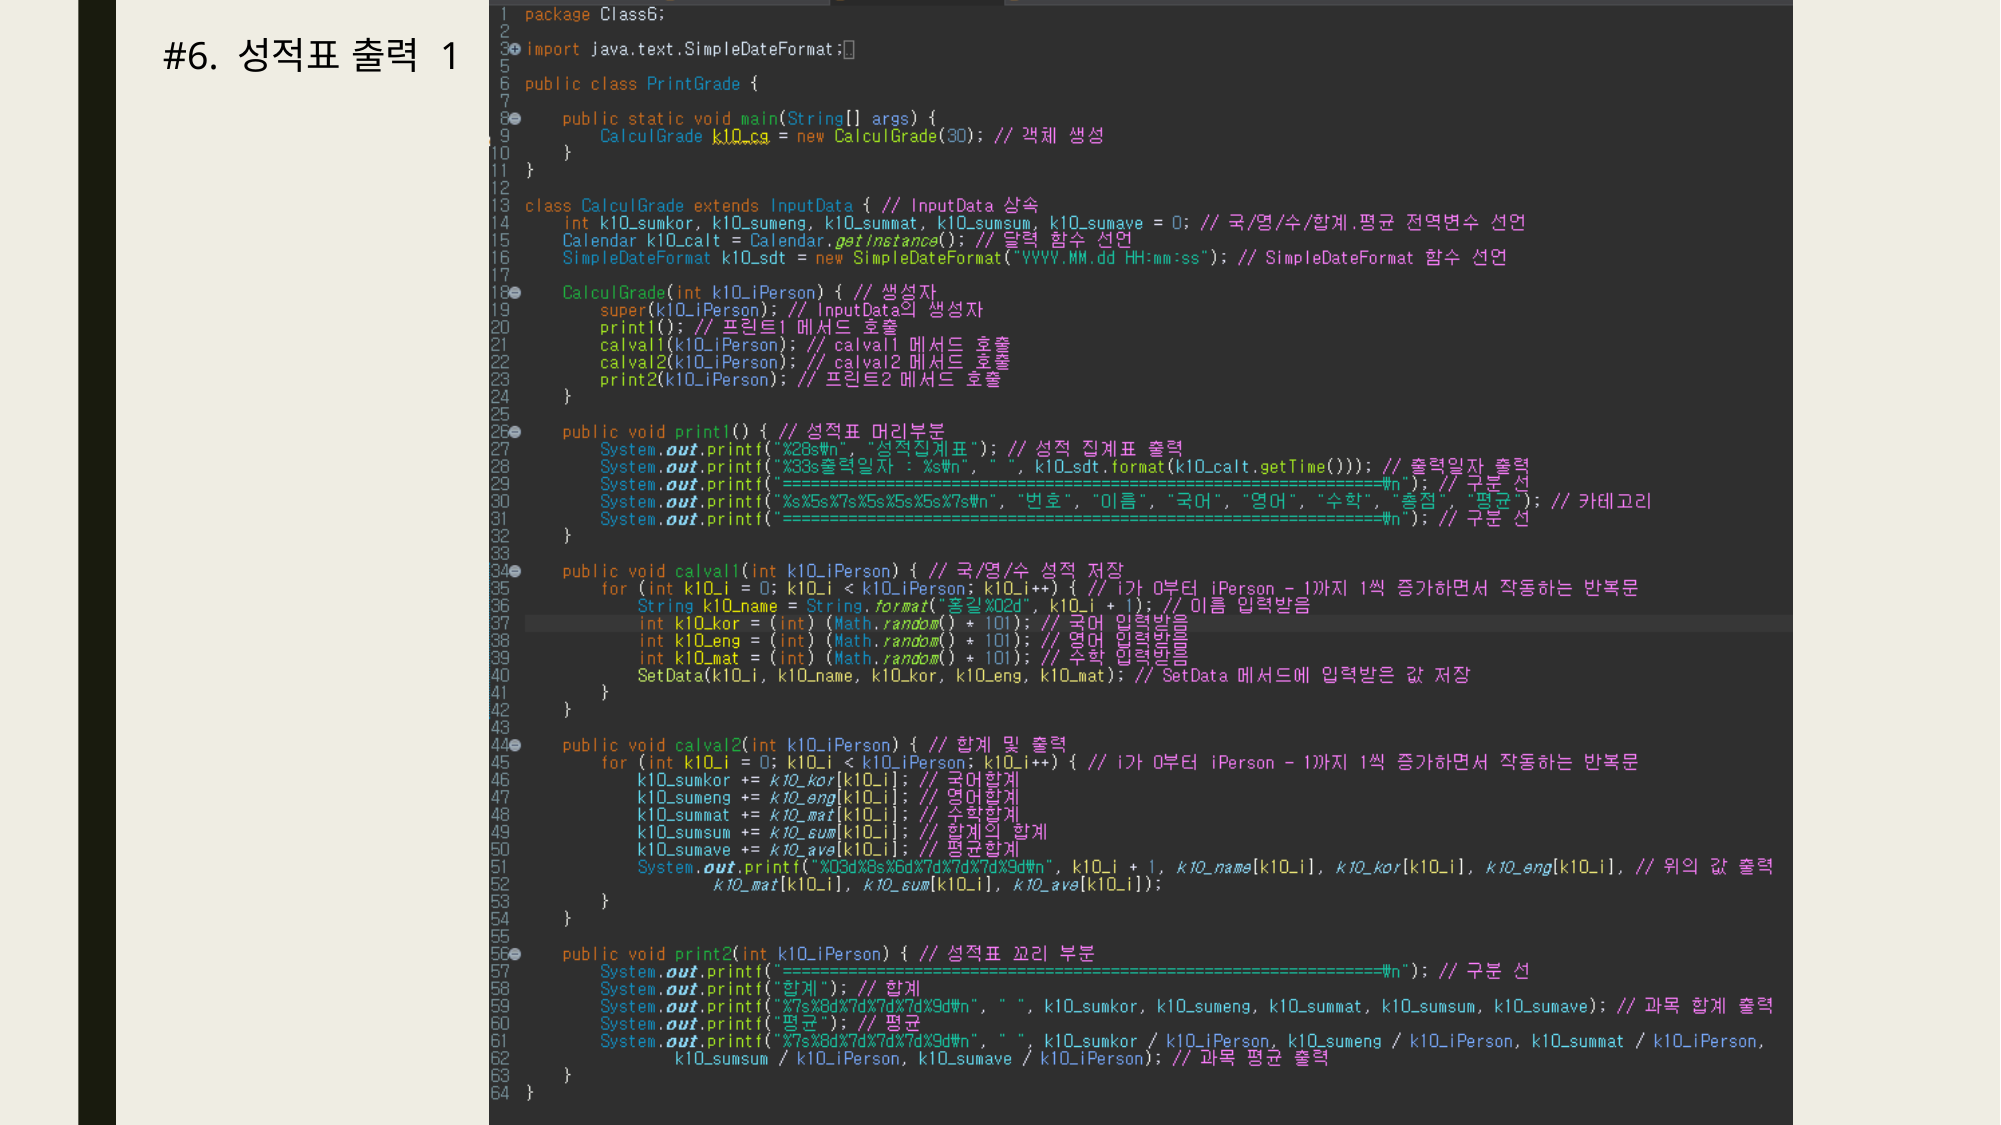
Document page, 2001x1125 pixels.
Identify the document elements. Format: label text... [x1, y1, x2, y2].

picture [489, 0, 1793, 1125]
text_box #6. 성적표 출력 1 [148, 24, 489, 85]
